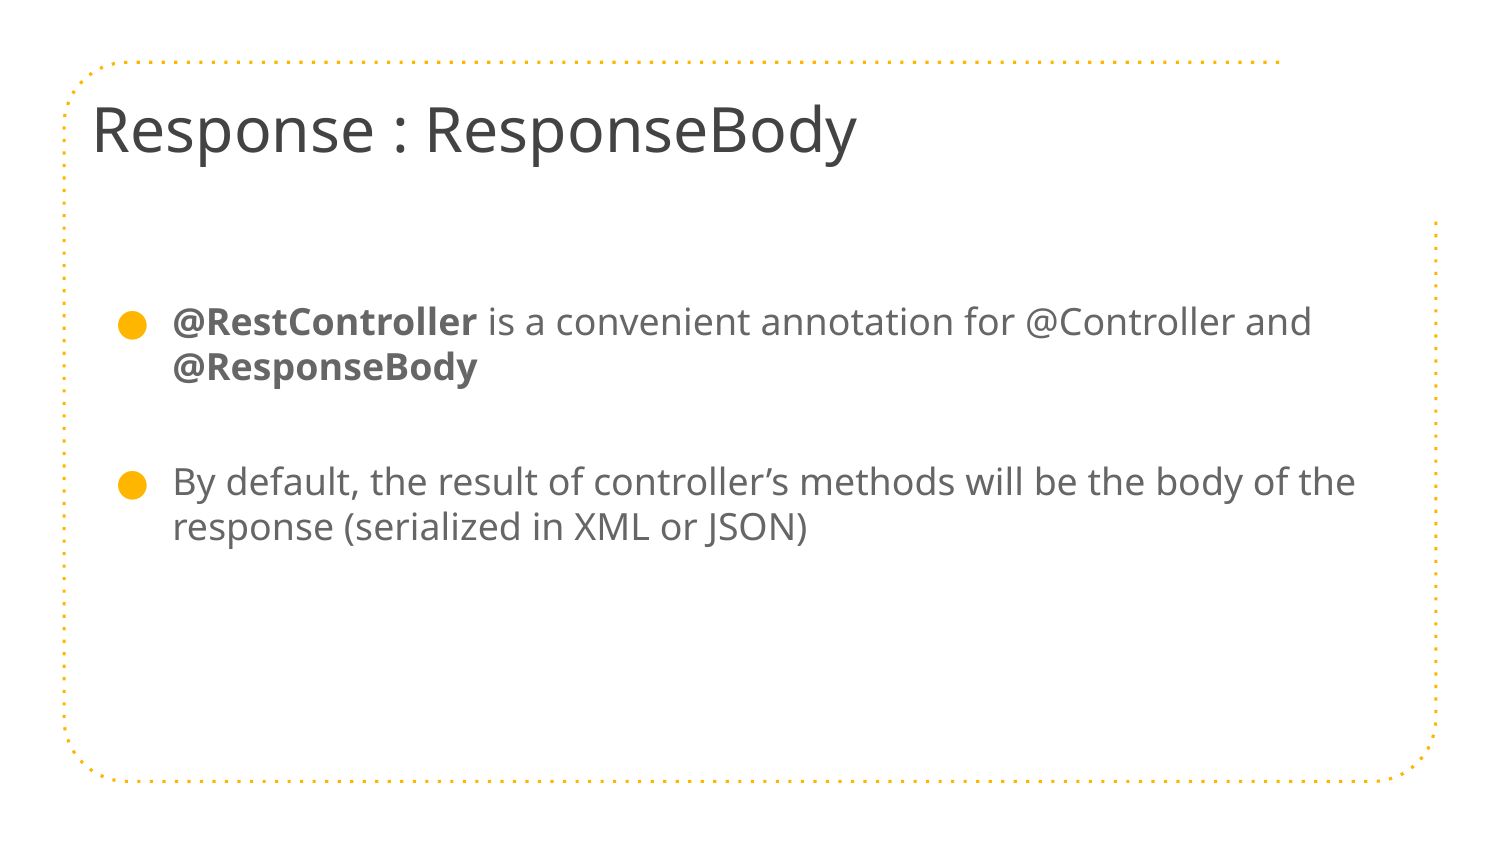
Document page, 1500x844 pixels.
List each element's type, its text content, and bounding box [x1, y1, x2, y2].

title Response : ResponseBody [76, 74, 1406, 216]
list @RestController is a convenient annotation for @Controller and @ResponseBody By default, the result of controller’s methods will be the body of the response (serialized in XML or JSON) [82, 283, 1400, 595]
